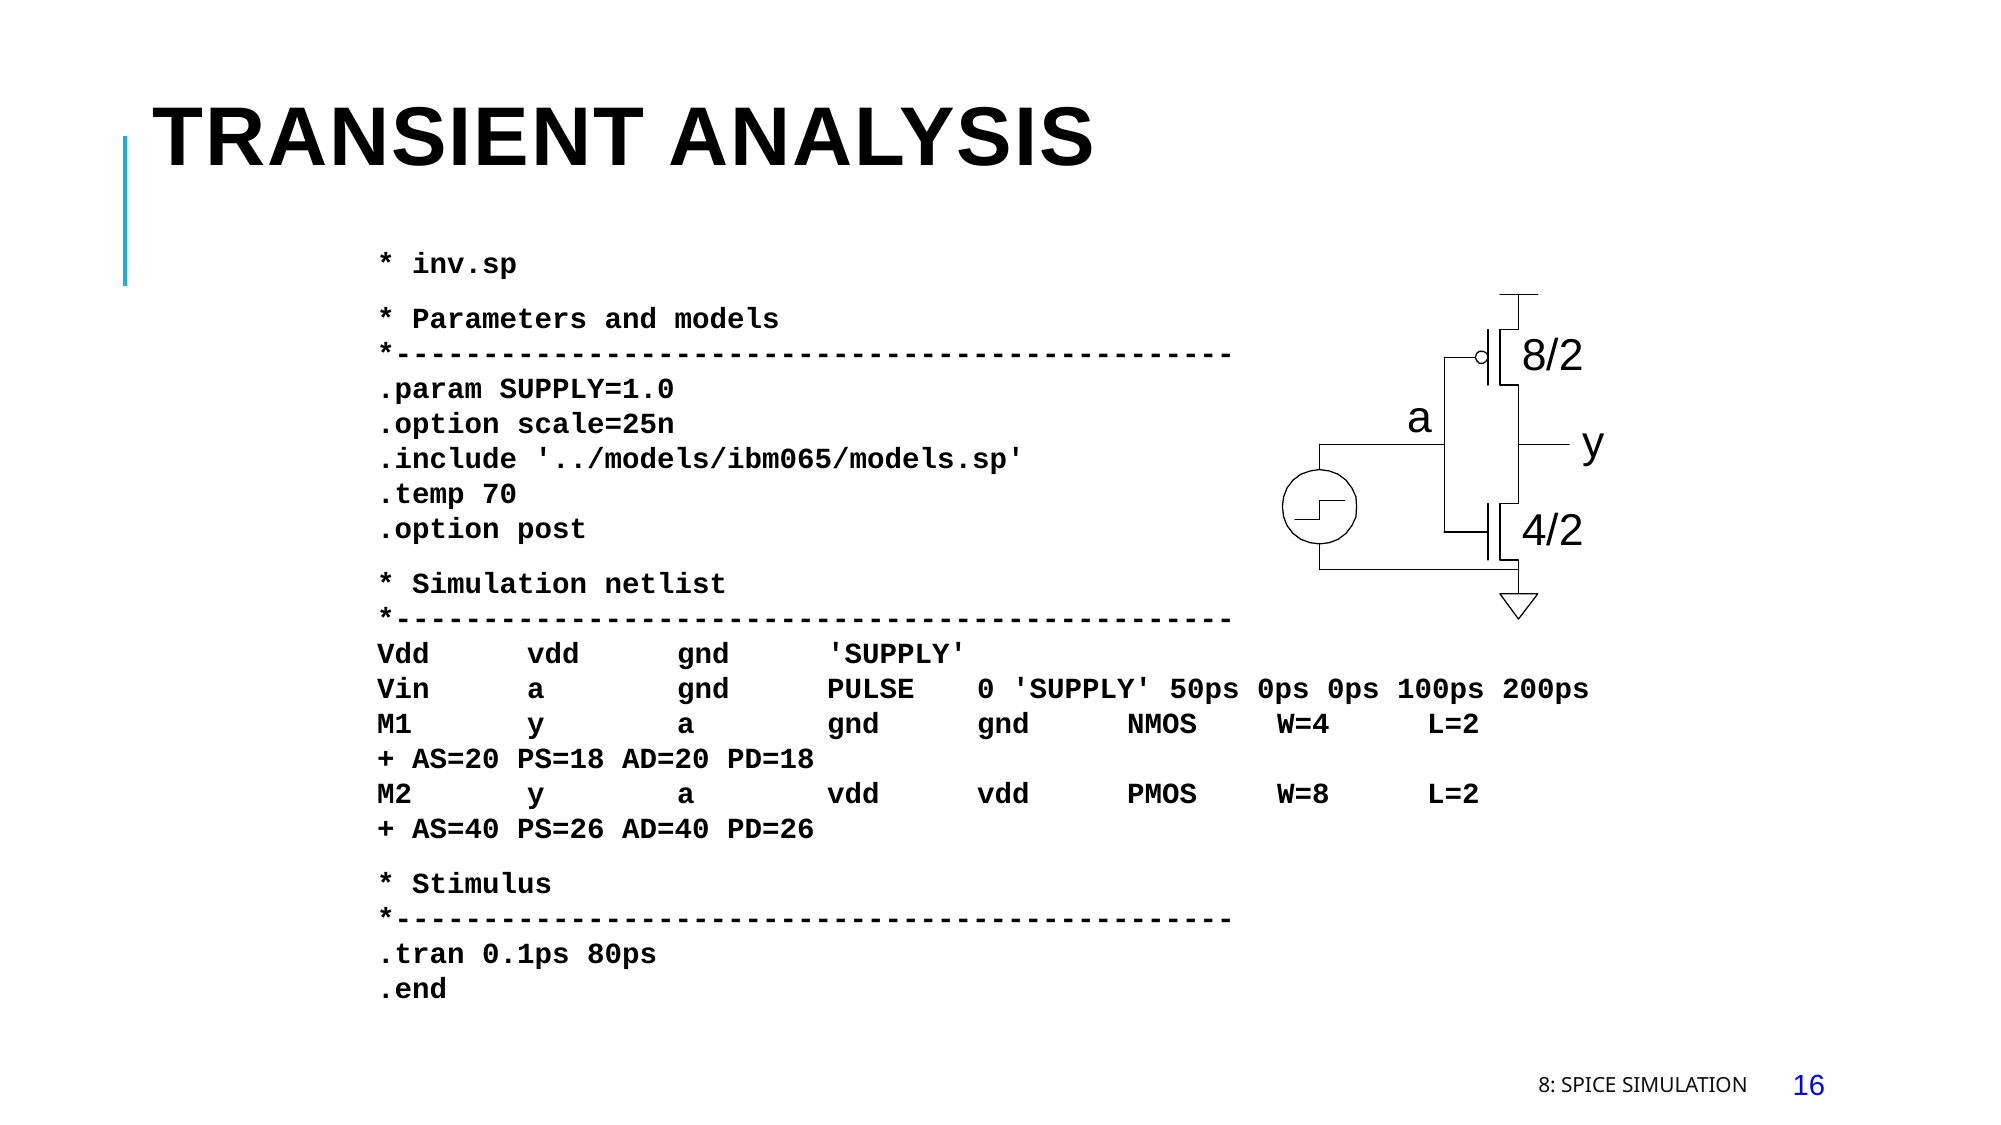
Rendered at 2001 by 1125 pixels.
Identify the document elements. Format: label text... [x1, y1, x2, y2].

title Transient Analysis [137, 18, 1732, 265]
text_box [1274, 287, 1651, 627]
text_box * inv.sp * Parameters and models *------------------------------------------------ .param SUPPLY=1.0 .option scale=25n .include '../models/ibm065/models.sp' .temp 70 .option post * Simulation netlist *------------------------------------------------ Vdd vdd gnd 'SUPPLY' Vin a gnd PULSE 0 'SUPPLY' 50ps 0ps 0ps 100ps 200ps M1 y a gnd gnd NMOS W=4 L=2 + AS=20 PS=18 AD=20 PD=18 M2 y a vdd vdd PMOS W=8 L=2 + AS=40 PS=26 AD=40 PD=26 * Stimulus *------------------------------------------------ .tran 0.1ps 80ps .end [362, 237, 1713, 1047]
footer 8: SPICE Simulation [794, 1061, 1763, 1107]
slide_number 16 [1777, 1061, 1938, 1107]
